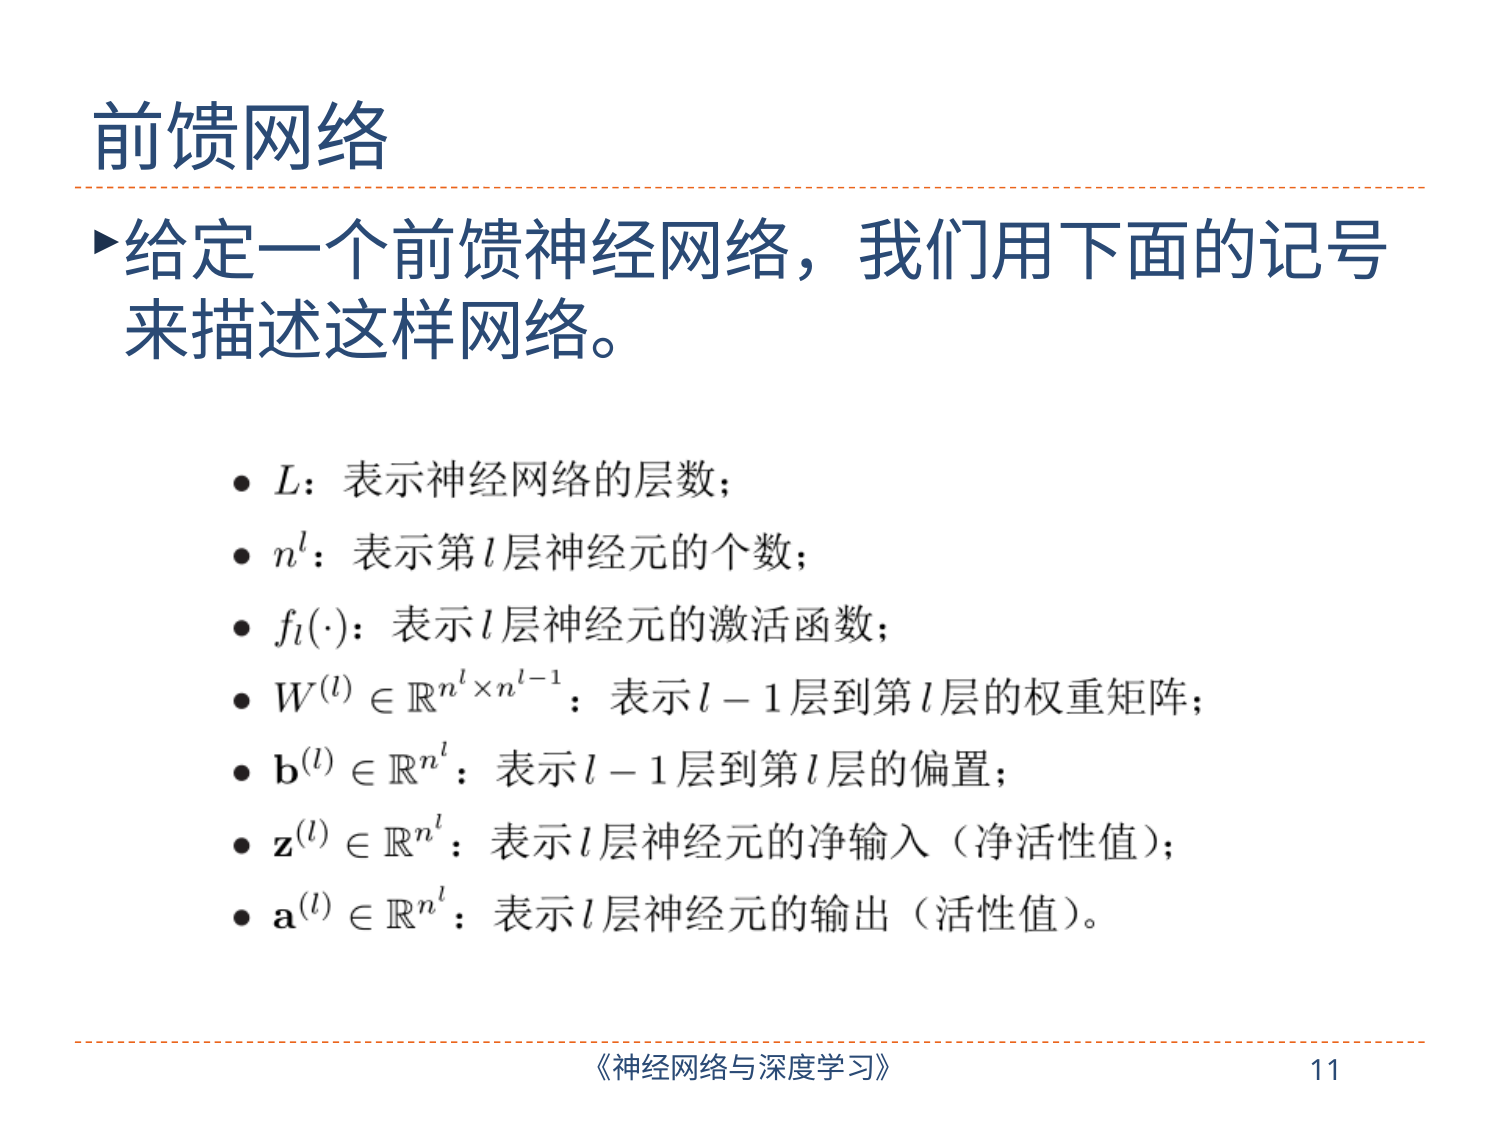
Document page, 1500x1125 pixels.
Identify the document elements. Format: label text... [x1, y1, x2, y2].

list 给定一个前馈神经网络，我们用下面的记号来描述这样网络。 [75, 200, 1425, 1010]
title 前馈网络 [75, 24, 1425, 188]
picture [212, 437, 1240, 955]
